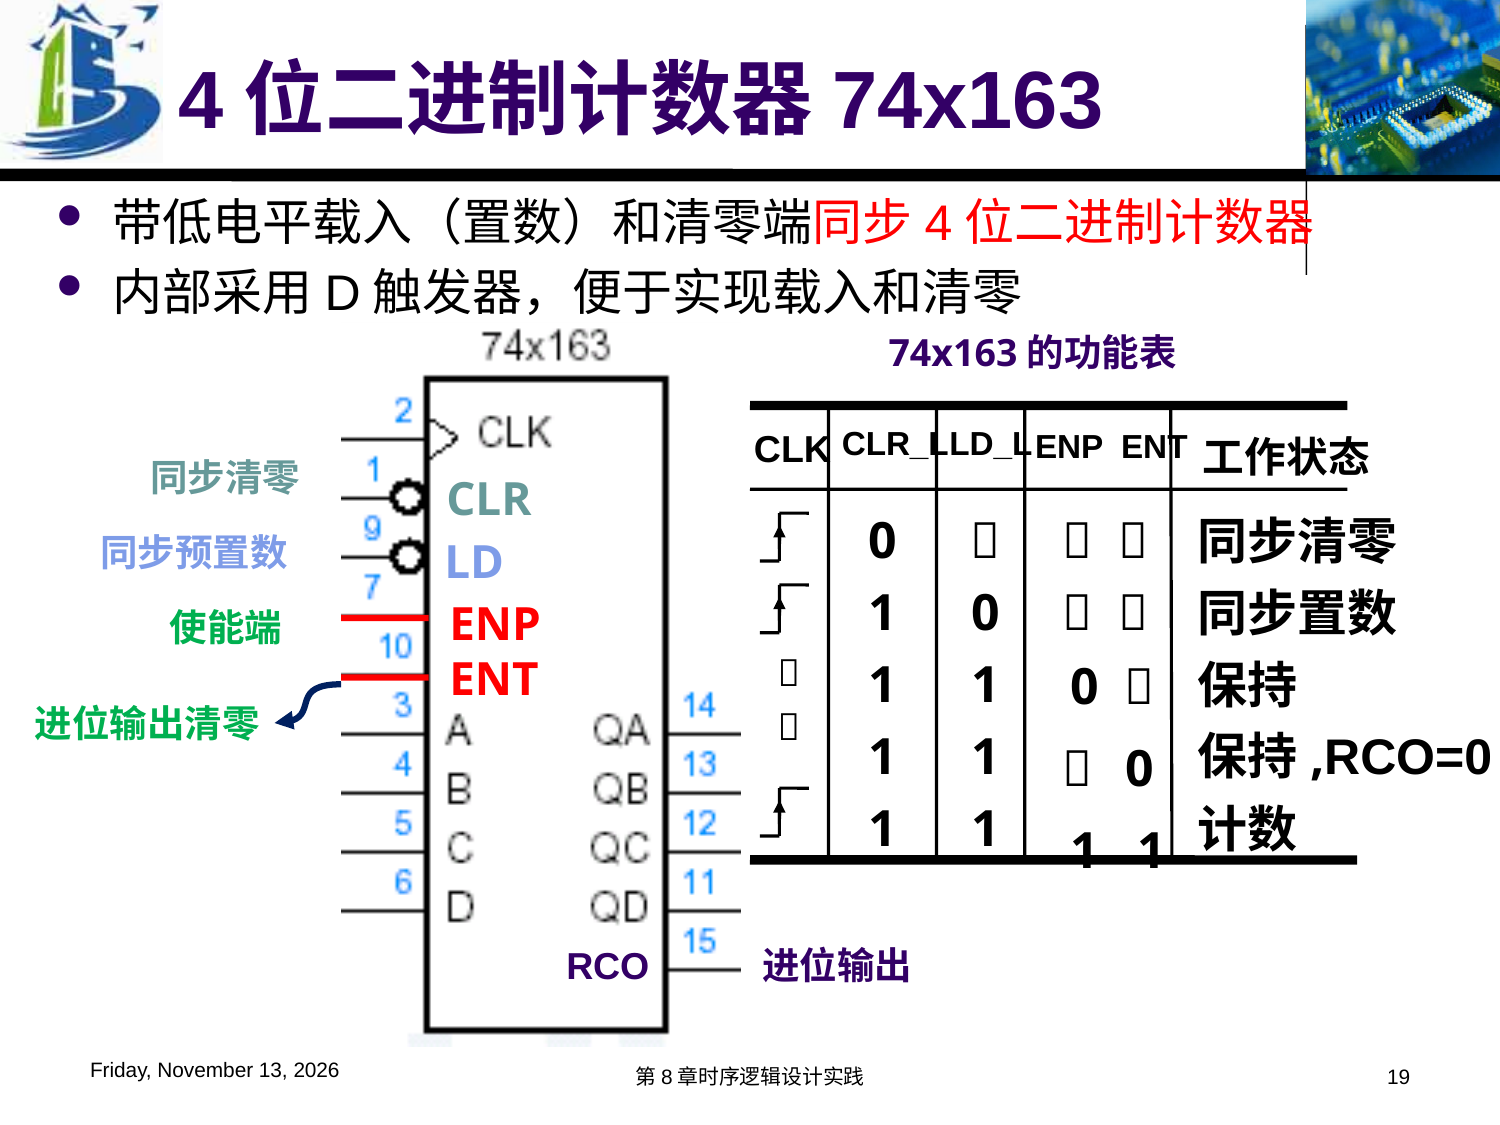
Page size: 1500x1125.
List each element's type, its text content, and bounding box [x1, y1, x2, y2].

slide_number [74, 1048, 426, 1101]
picture [1306, 0, 1500, 175]
picture [340, 321, 741, 1048]
footer 第8章时序逻辑设计实践 [512, 1055, 988, 1101]
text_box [109, 446, 538, 533]
list 带低电平载入（置数）和清零端同步4位二进制计数器 内部采用D触发器，便于实现载入和清零 [41, 182, 1500, 345]
slide_number 19 [1074, 1055, 1426, 1101]
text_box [553, 933, 938, 1010]
picture [0, 0, 163, 163]
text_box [153, 587, 552, 715]
title 4位二进制计数器74x163 [163, 30, 1298, 153]
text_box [749, 321, 1500, 869]
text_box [53, 521, 508, 597]
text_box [17, 684, 330, 755]
